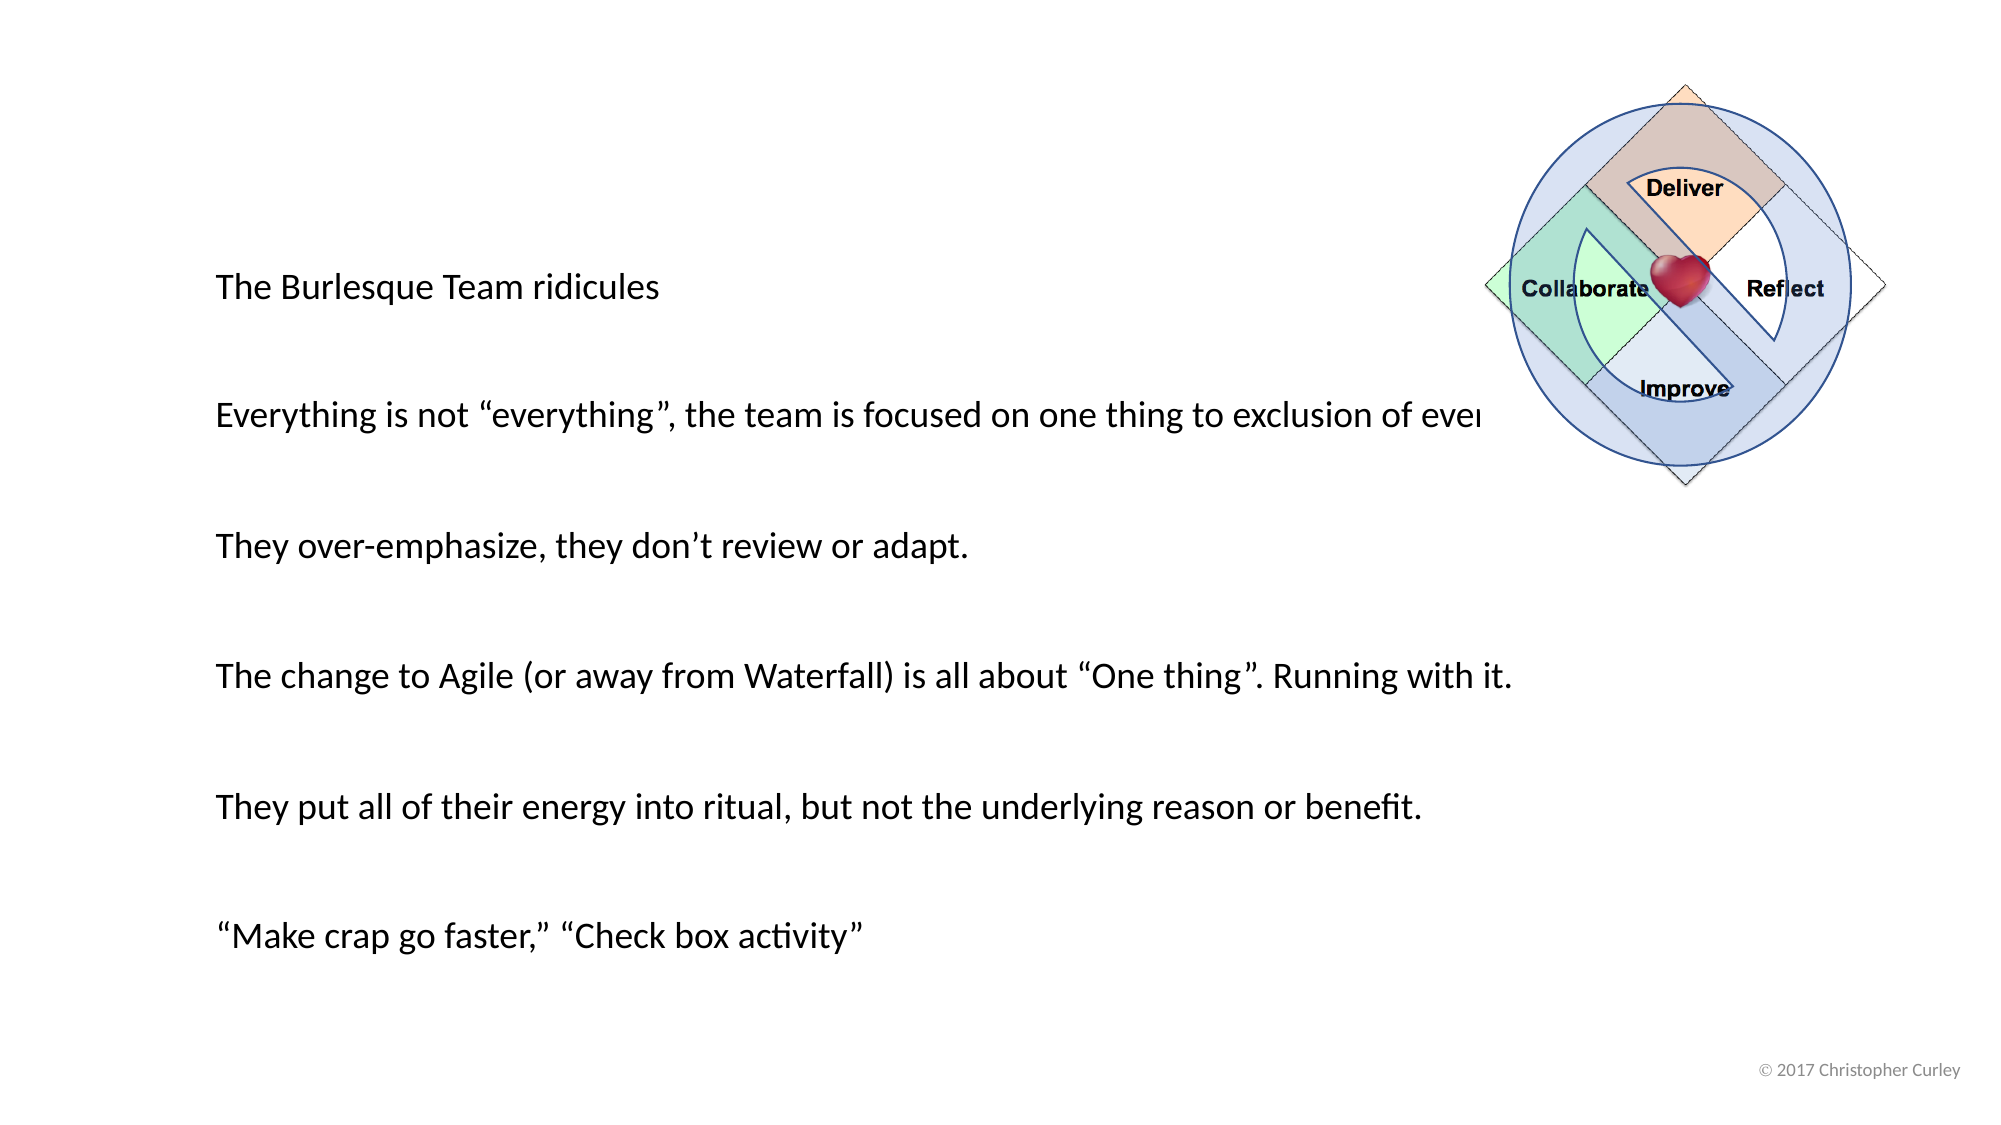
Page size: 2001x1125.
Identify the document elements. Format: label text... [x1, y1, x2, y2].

picture [1480, 81, 1889, 488]
text_box Everything is not “everything”, the team is focused on one thing to exclusion of everything else [200, 382, 1480, 443]
text_box They put all of their energy into ritual, but not the underlying reason or benefit. [200, 774, 1891, 834]
text_box The Burlesque Team ridicules [200, 254, 1262, 315]
footer Ⓒ 2017 Christopher Curley [1738, 1039, 1981, 1100]
text_box “Make crap go faster,” “Check box activity” [200, 903, 1891, 964]
text_box They over-emphasize, they don’t review or adapt. [200, 513, 1356, 573]
text_box The change to Agile (or away from Waterfall) is all about “One thing”. Running with it. [200, 643, 1672, 704]
